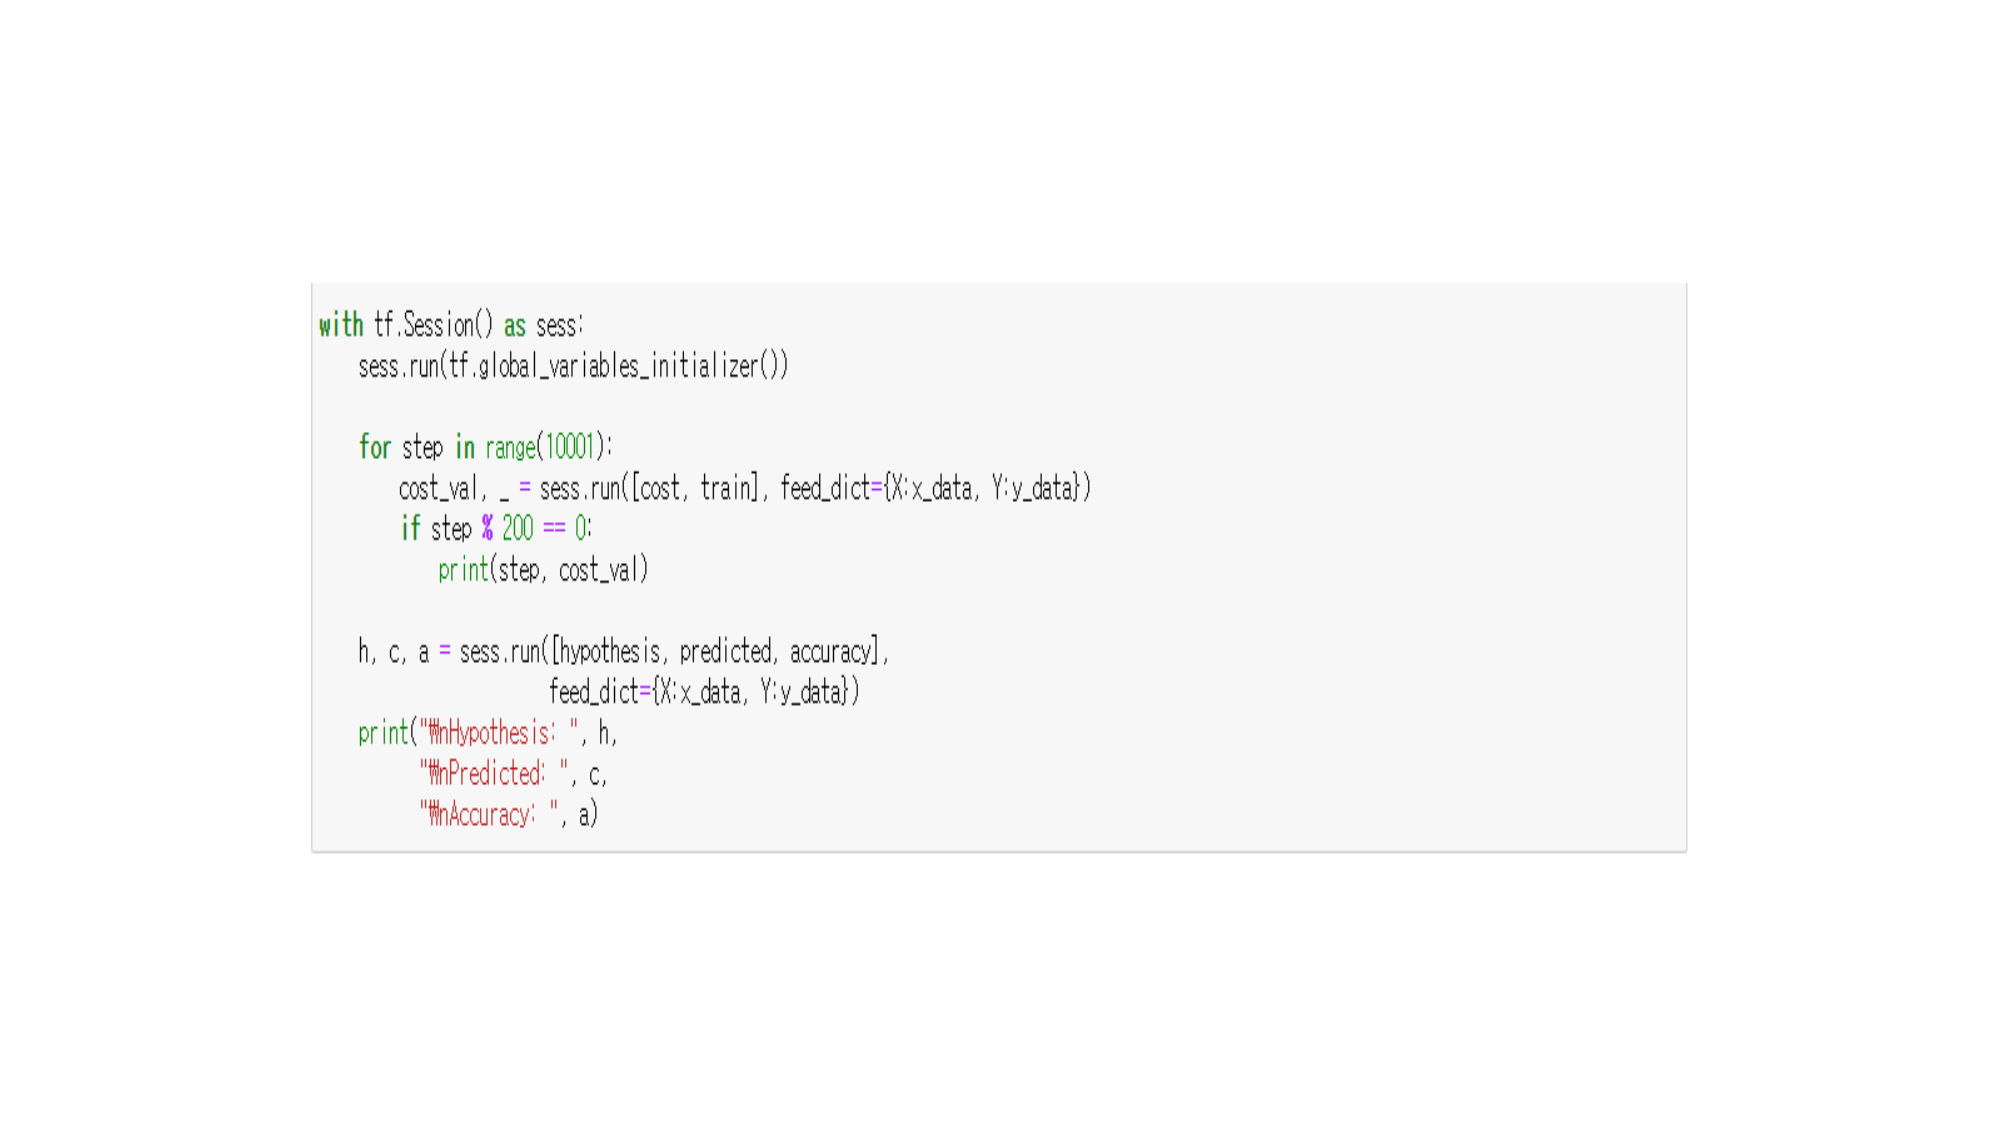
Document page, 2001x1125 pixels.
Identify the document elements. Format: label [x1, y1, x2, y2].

picture [310, 283, 1690, 856]
